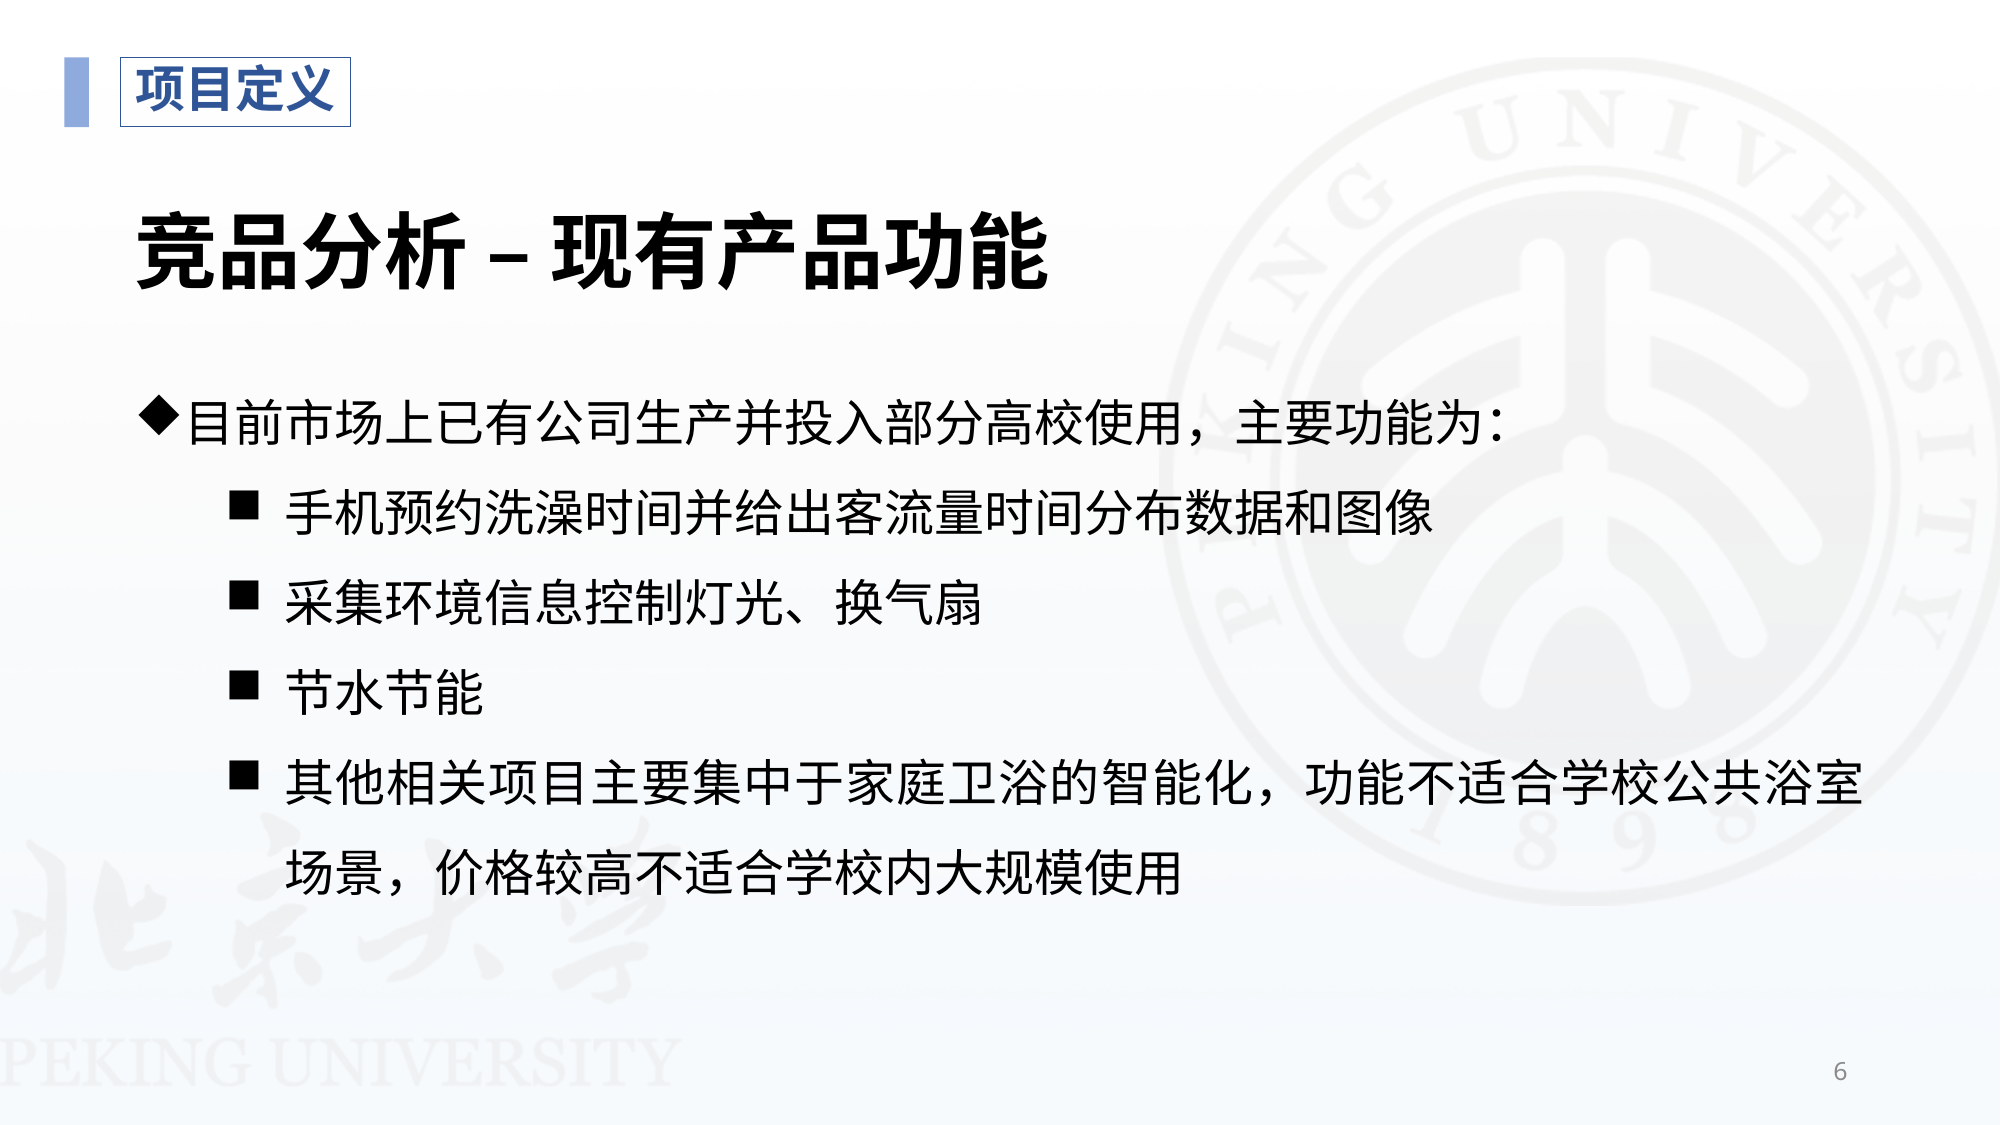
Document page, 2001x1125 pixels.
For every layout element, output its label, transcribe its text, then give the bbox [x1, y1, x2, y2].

slide_number 6 [1412, 1042, 1863, 1103]
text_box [64, 57, 352, 128]
list 目前市场上已有公司生产并投入部分高校使用，主要功能为： 手机预约洗澡时间并给出客流量时间分布数据和图像 采集环境信息控制灯光、换气扇 节水节能 其他相关项目主要集中于家庭卫浴的智能化，功能不适合学校公共浴室场景，价格较高不适合学校内大规模使用 [119, 354, 1881, 988]
title 竞品分析 – 现有产品功能 [119, 203, 1881, 296]
